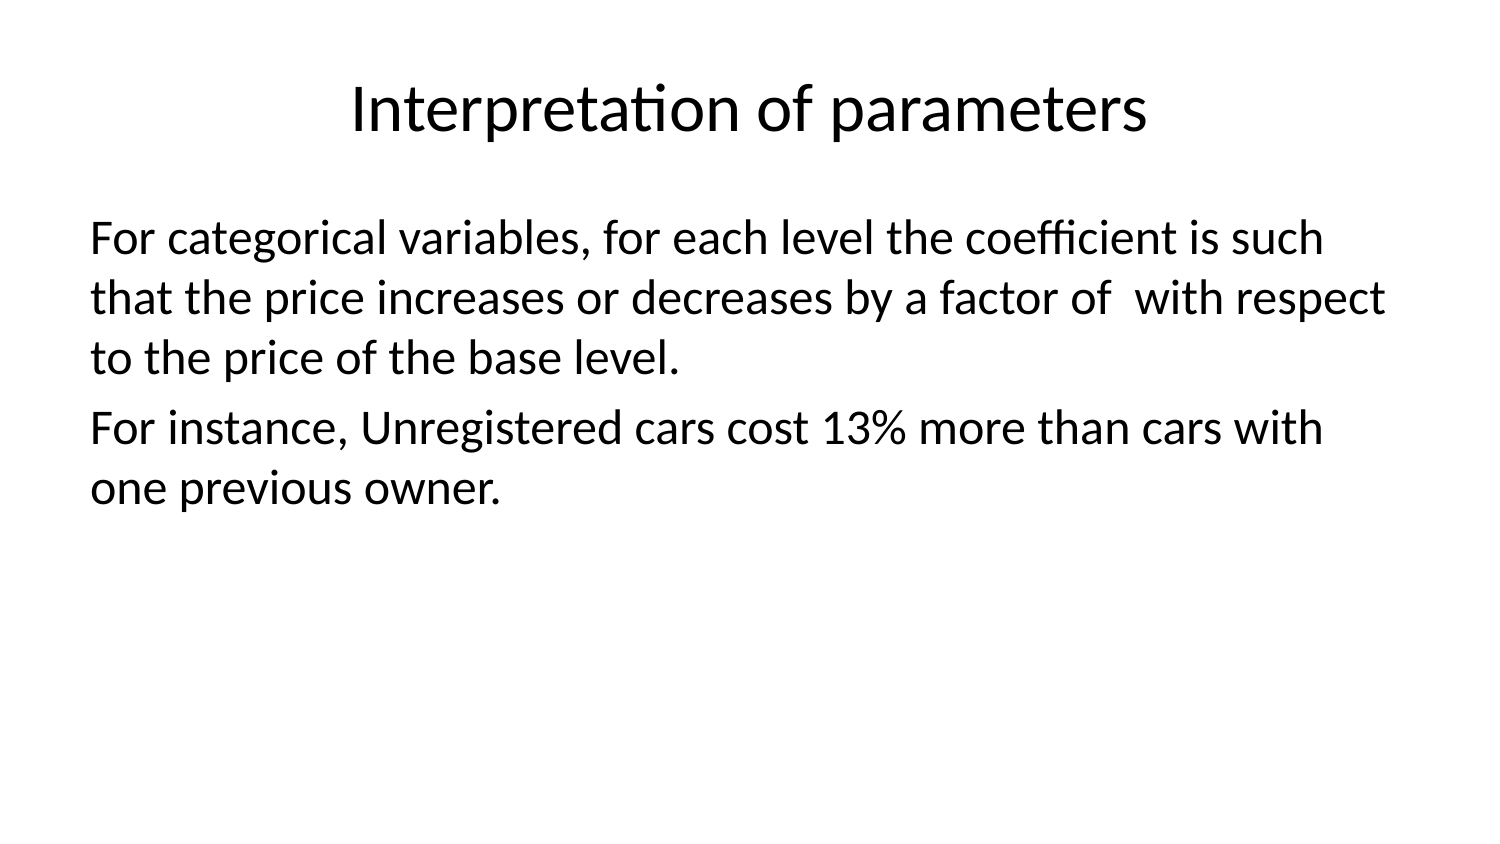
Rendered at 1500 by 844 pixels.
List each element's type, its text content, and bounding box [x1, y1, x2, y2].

title Interpretation of parameters [75, 33, 1425, 175]
